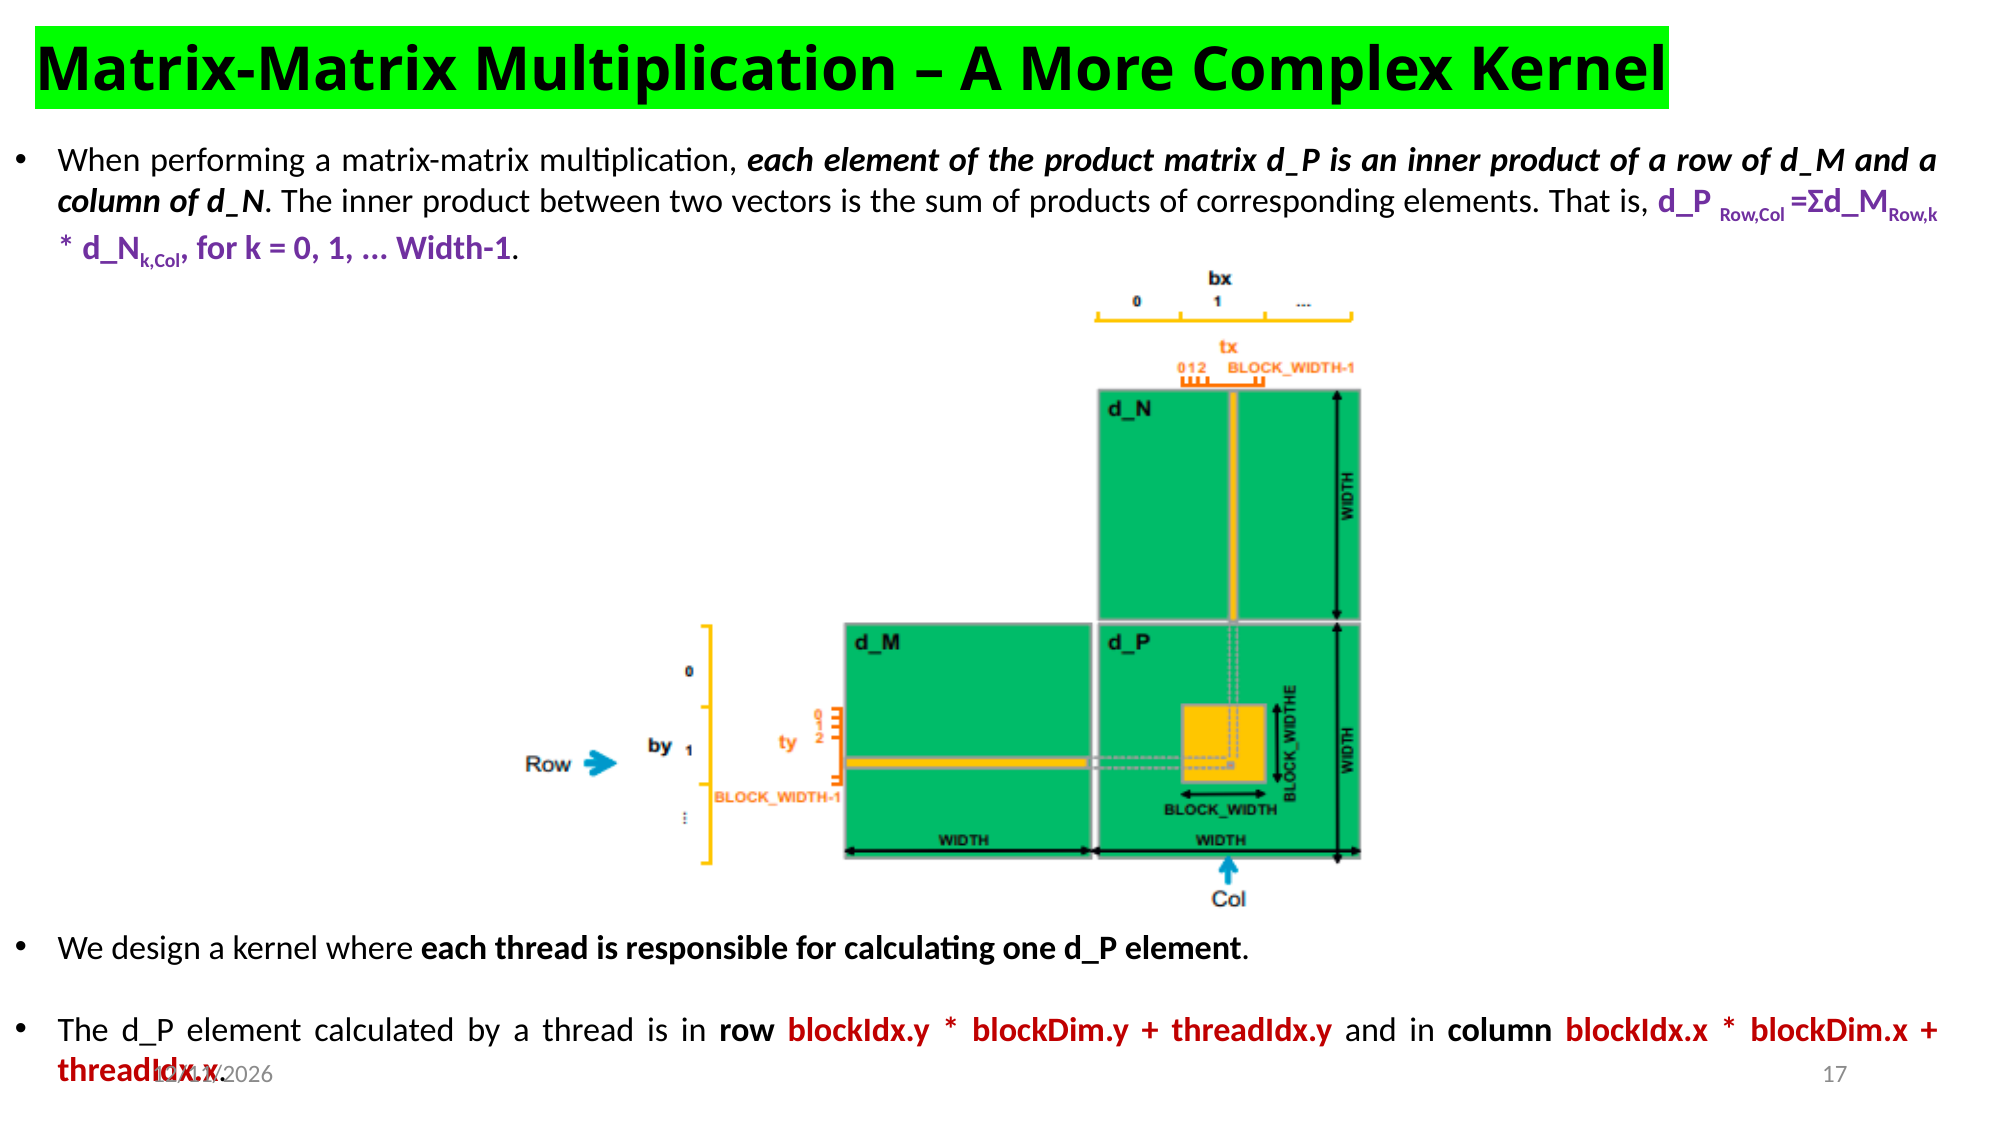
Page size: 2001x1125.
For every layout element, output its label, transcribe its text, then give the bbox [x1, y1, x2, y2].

text_box 17 [1412, 1042, 1863, 1103]
text_box Matrix-Matrix Multiplication – A More Complex Kernel [20, 9, 1925, 130]
text_box When performing a matrix-matrix multiplication, each element of the product matrix d_P is an inner product of a row of d_M and a column of d_N. The inner product between two vectors is the sum of products of corresponding elements. That is, d_P Row,Col =Σd_MRow,k * d_Nk,Col, for k = 0, 1, ... Width-1. We design a kernel where each thread is responsible for calculating one d_P element. The d_P element calculated by a thread is in row blockIdx.y * blockDim.y + threadIdx.y and in column blockIdx.x * blockDim.x + threadIdx.x. [0, 130, 1953, 1103]
picture [521, 260, 1374, 914]
text_box 21-03-2023 [137, 1042, 588, 1103]
